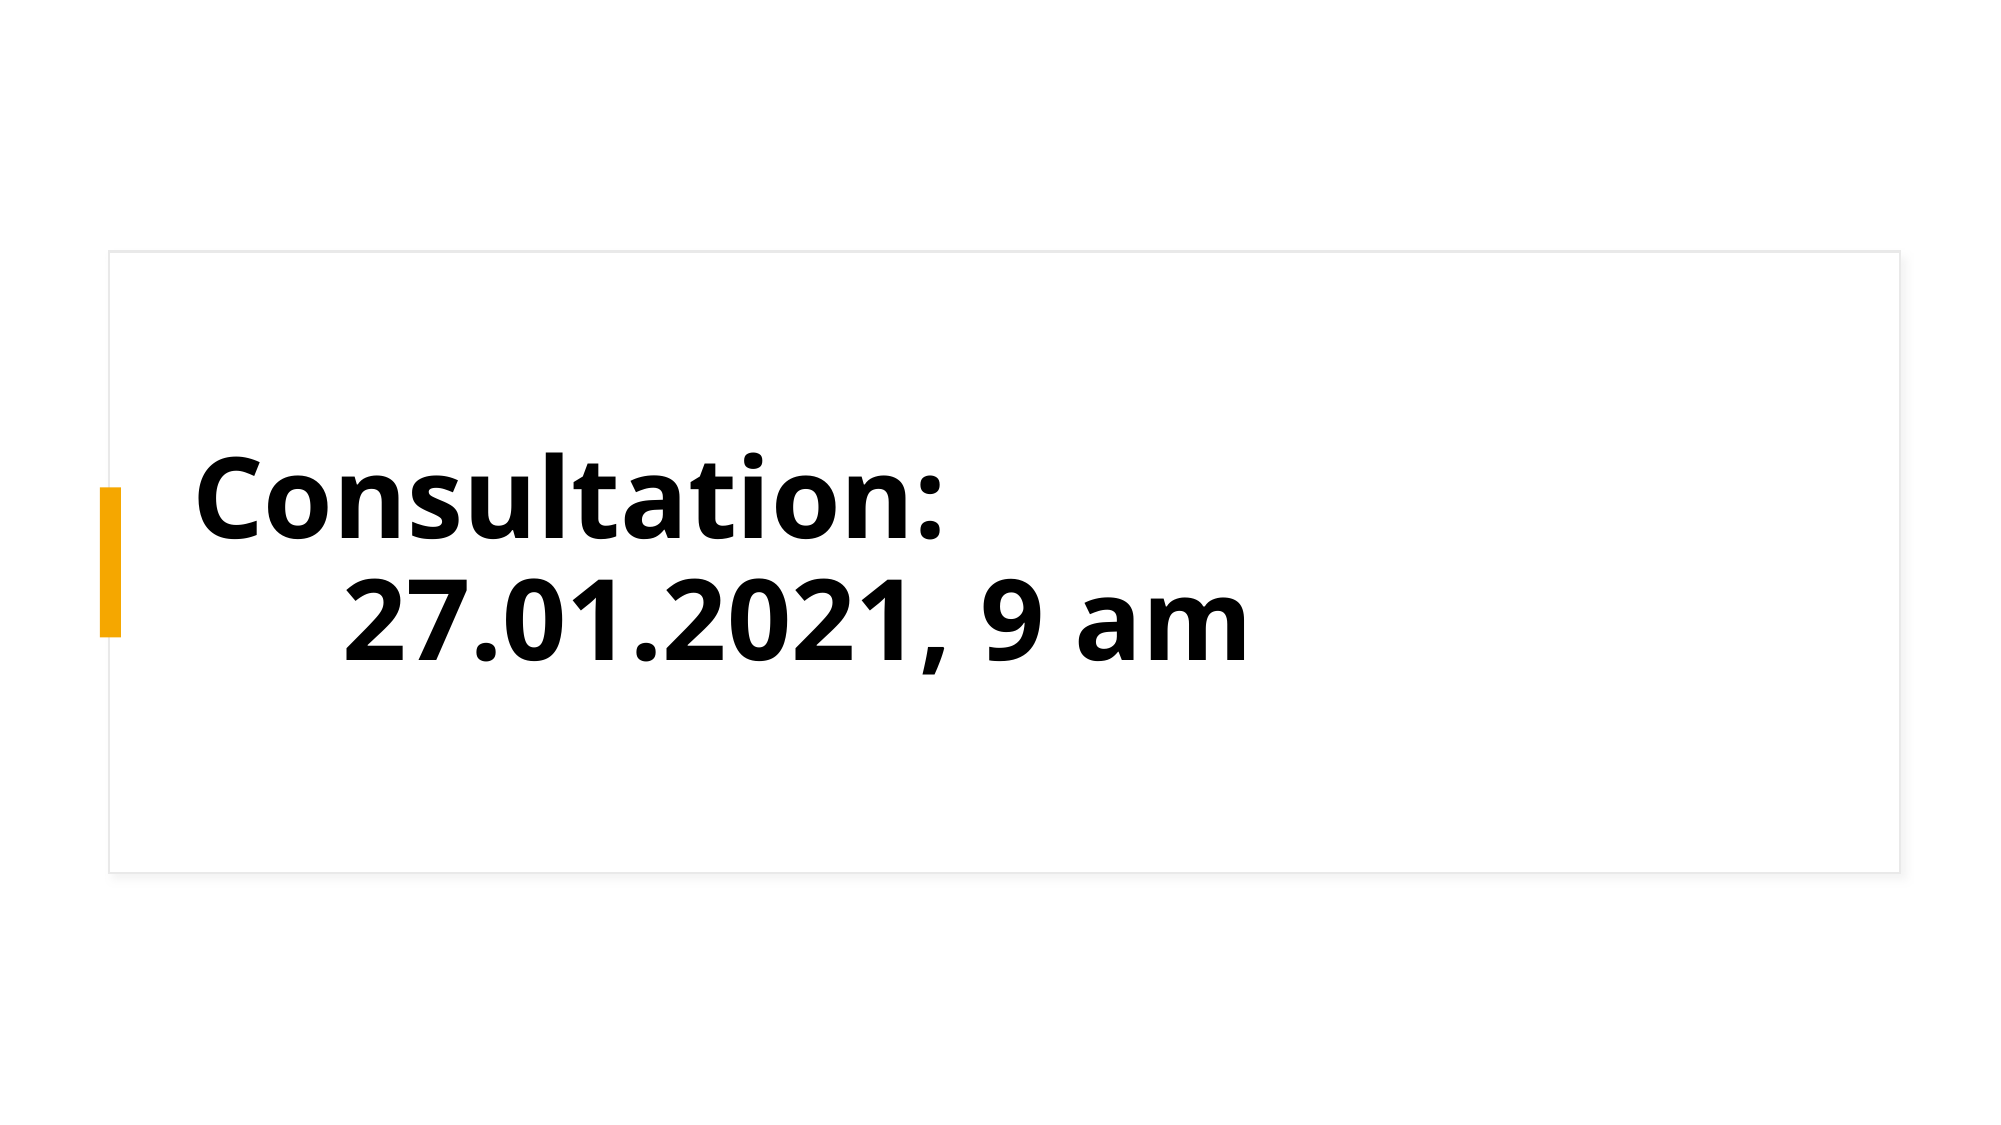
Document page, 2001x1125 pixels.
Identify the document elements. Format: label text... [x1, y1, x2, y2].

title Consultation: 27.01.2021, 9 am [176, 318, 1847, 809]
